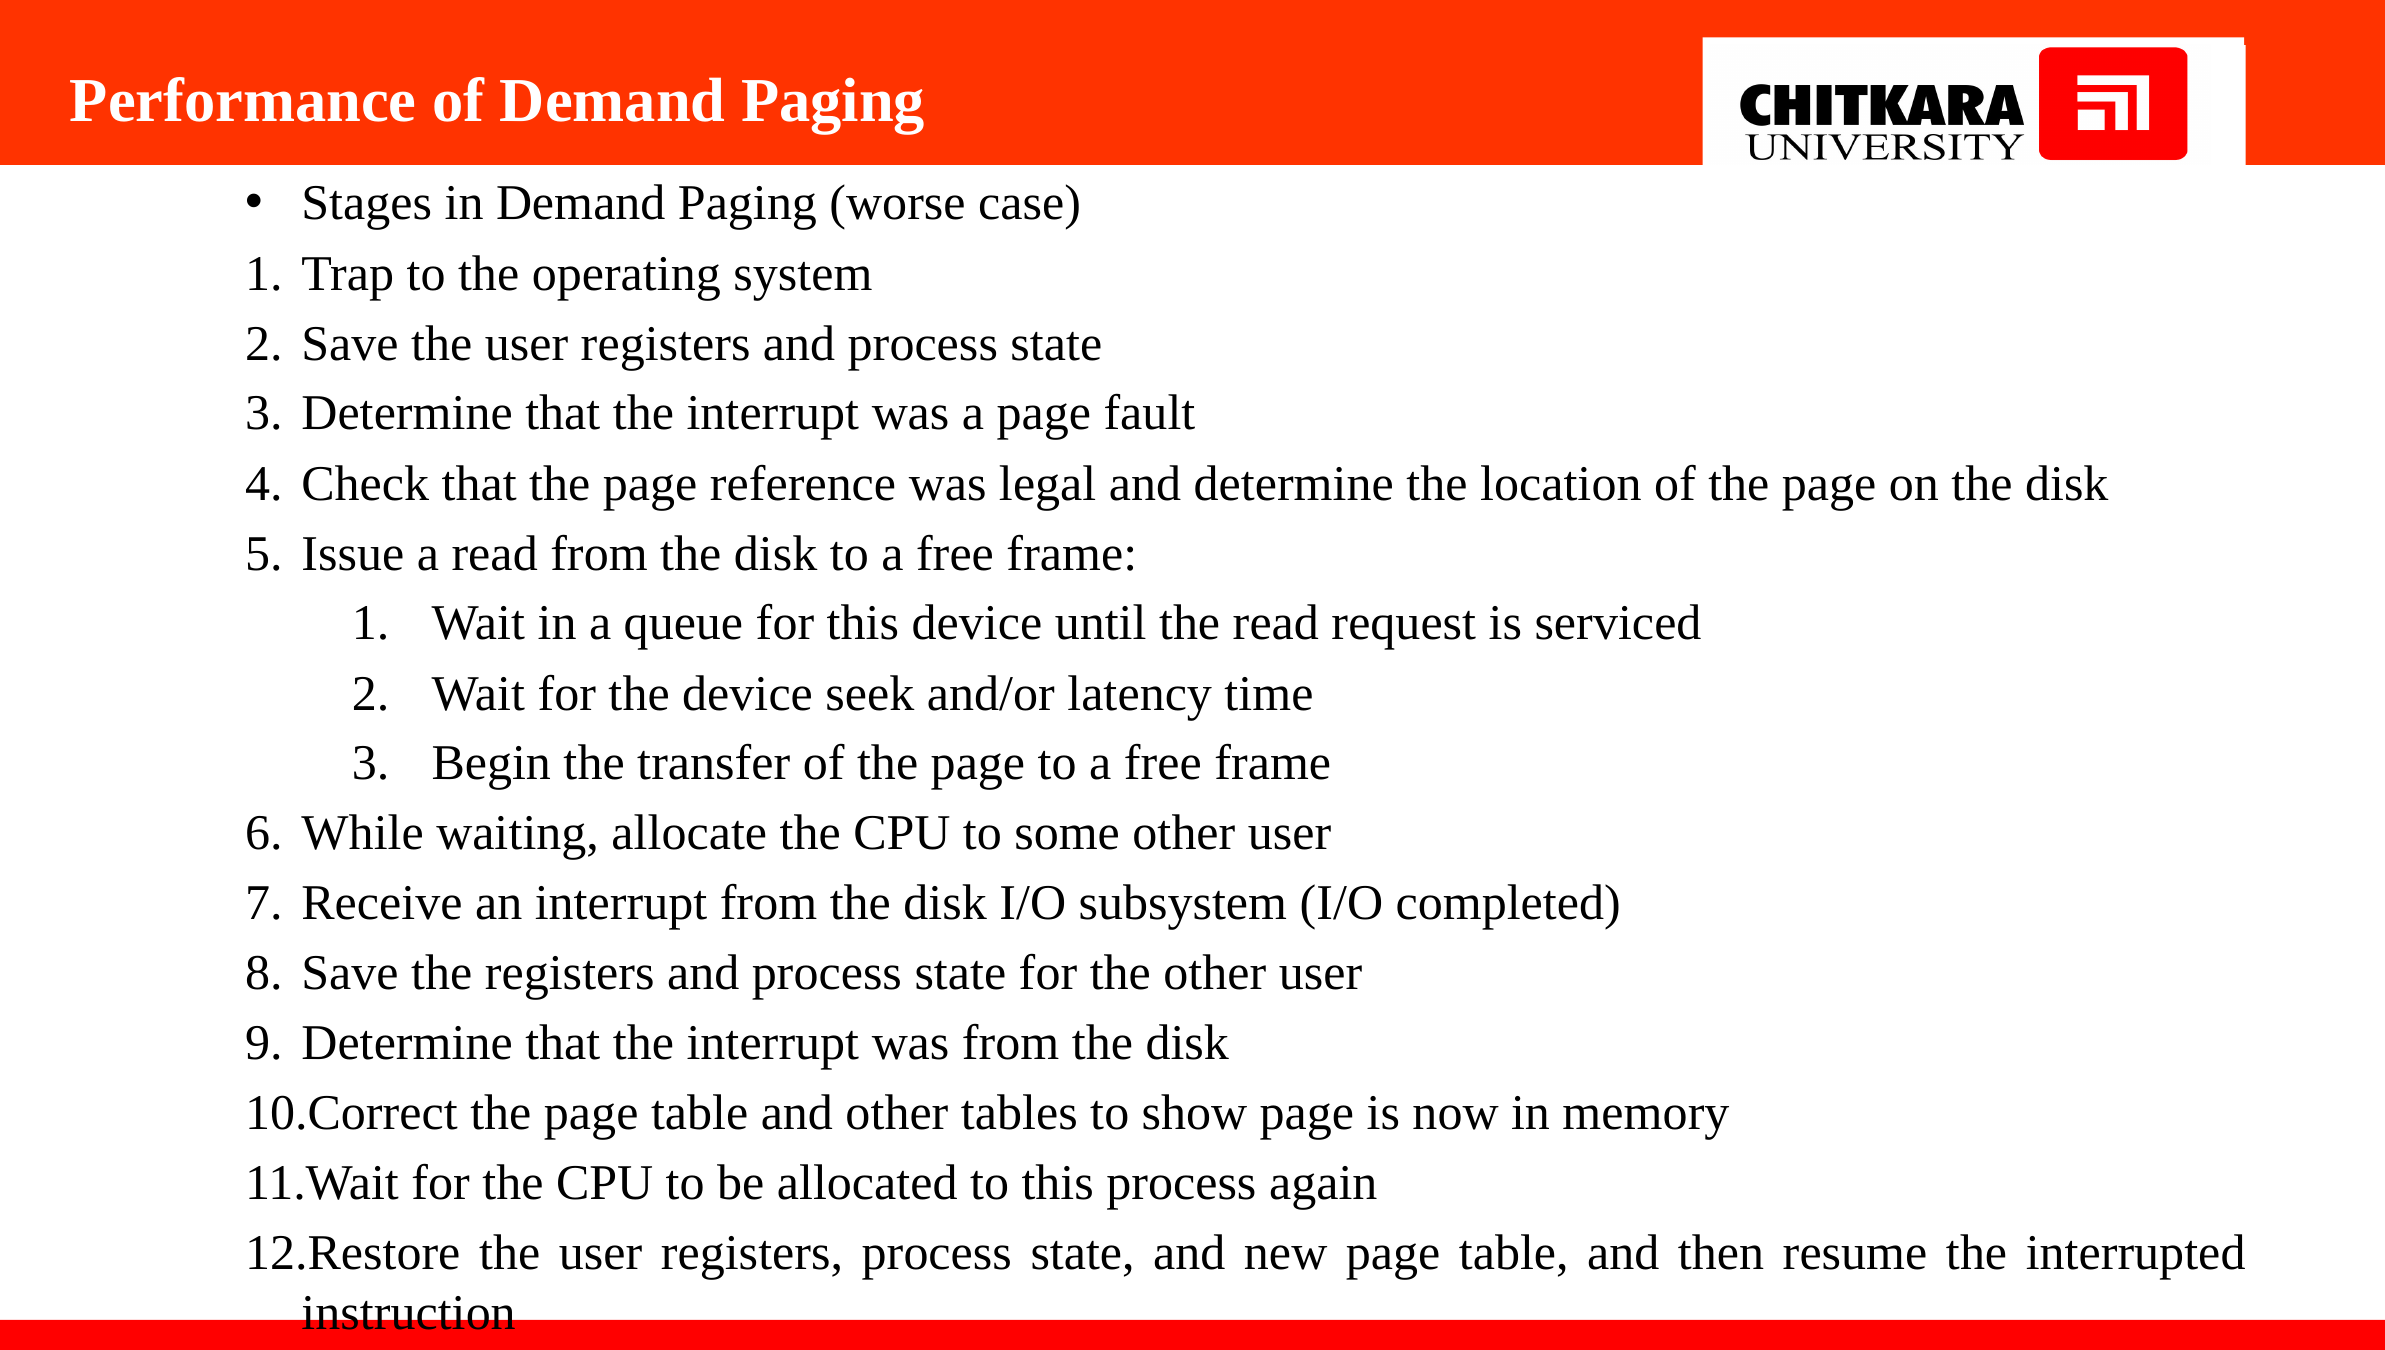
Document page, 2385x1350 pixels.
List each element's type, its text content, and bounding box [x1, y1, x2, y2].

title Performance of Demand Paging [54, 39, 2266, 154]
list Stages in Demand Paging (worse case) Trap to the operating system Save the user registers and process state Determine that the interrupt was a page fault Check that the page reference was legal and determine the location of the page on the disk Issue a read from the disk to a free frame: Wait in a queue for this device until the read request is serviced Wait for the device seek and/or latency time Begin the transfer of the page to a free frame While waiting, allocate the CPU to some other user Receive an interrupt from the disk I/O subsystem (I/O completed) Save the registers and process state for the other user Determine that the interrupt was from the disk Correct the page table and other tables to show page is now in memory Wait for the CPU to be allocated to this process again Restore the user registers, process state, and new page table, and then resume the interrupted instruction [229, 162, 2263, 1350]
picture [1709, 154, 2211, 162]
